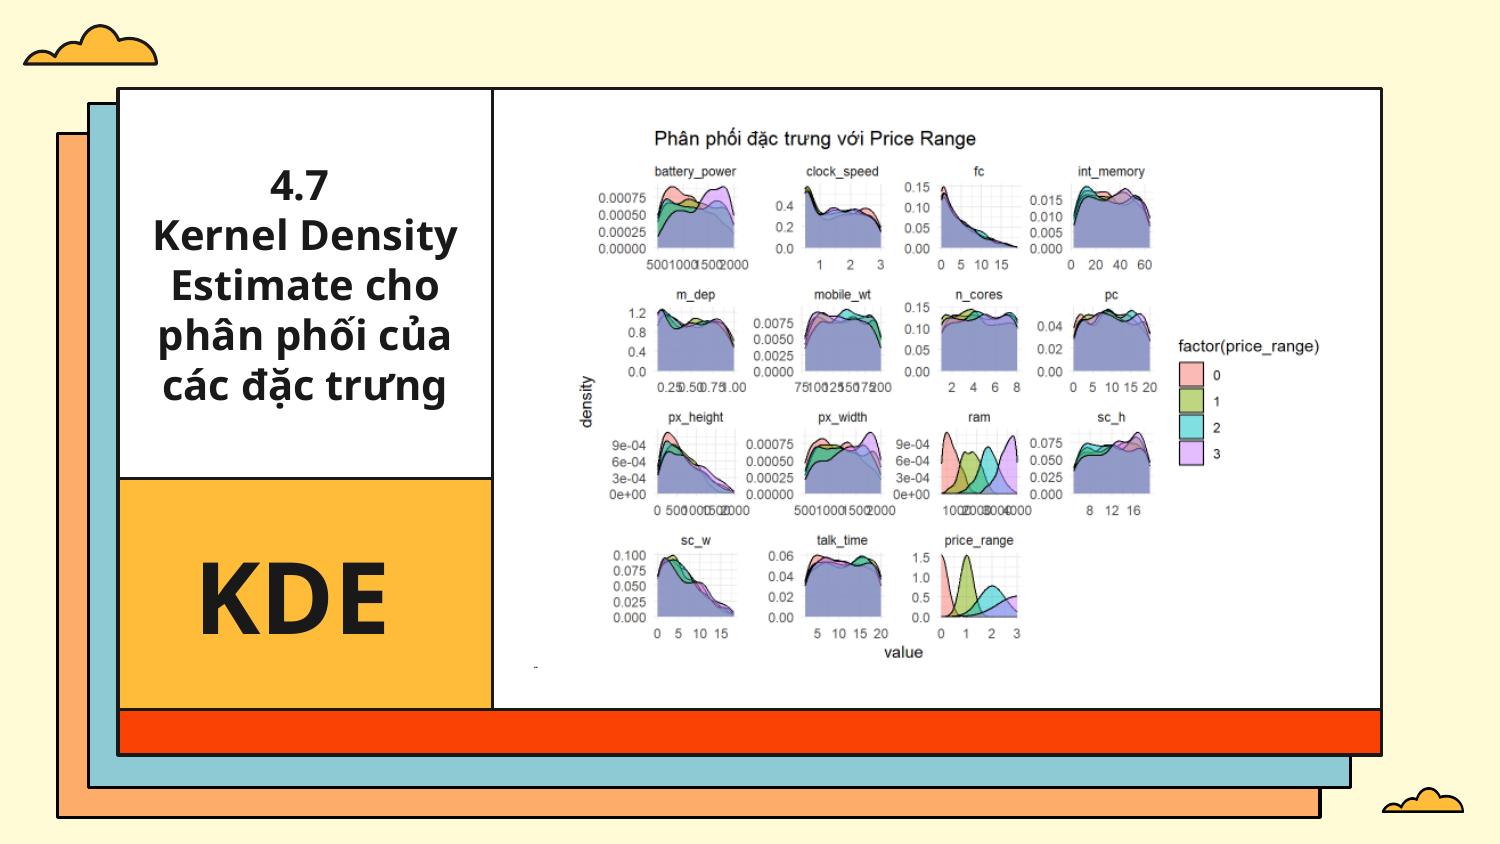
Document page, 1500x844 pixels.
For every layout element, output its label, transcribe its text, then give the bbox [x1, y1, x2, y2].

picture [534, 123, 1343, 669]
title KDE [118, 478, 493, 711]
title 4.7 Kernel Density Estimate cho phân phối của các đặc trưng [118, 88, 493, 478]
